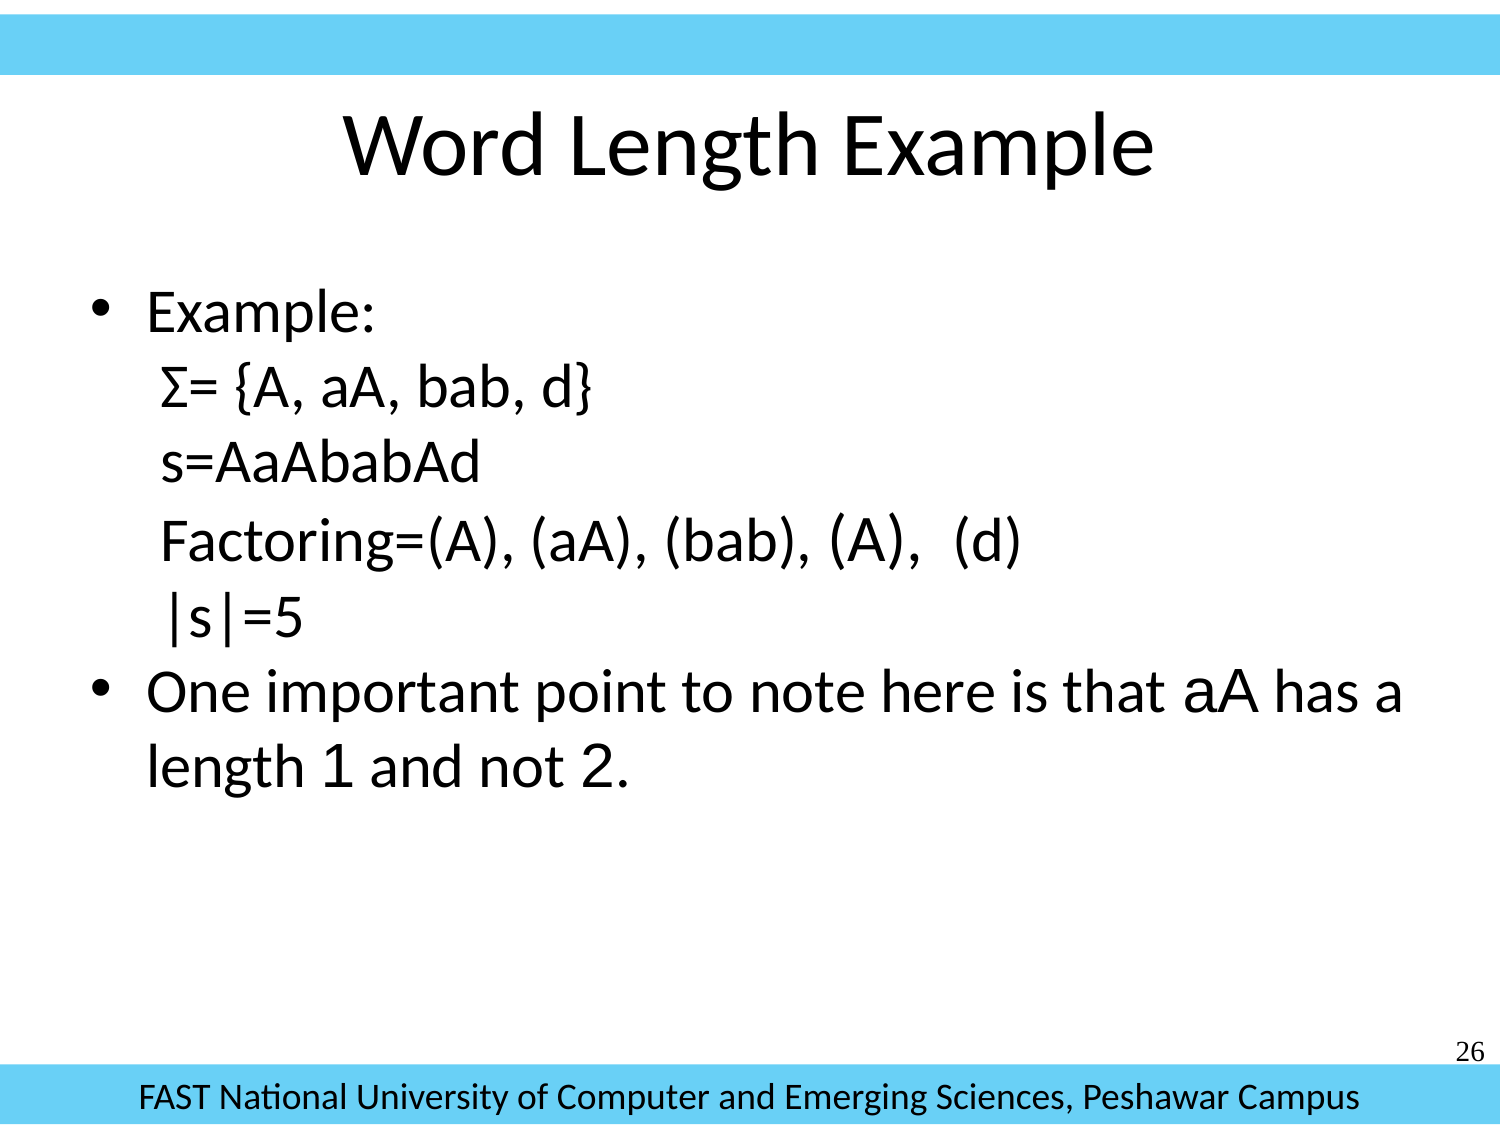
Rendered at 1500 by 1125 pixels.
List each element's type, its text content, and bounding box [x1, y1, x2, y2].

text_box 26 [1437, 1024, 1500, 1075]
text_box FAST National University of Computer and Emerging Sciences, Peshawar Campus [0, 1064, 1500, 1125]
text_box Example: Σ= {A, aA, bab, d} s=AaAbabAd Factoring=(A), (aA), (bab), (A), (d) |s|=5 One important point to note here is that aA has a length 1 and not 2. [75, 262, 1425, 1005]
text_box [0, 14, 1500, 75]
text_box Word Length Example [75, 75, 1425, 233]
